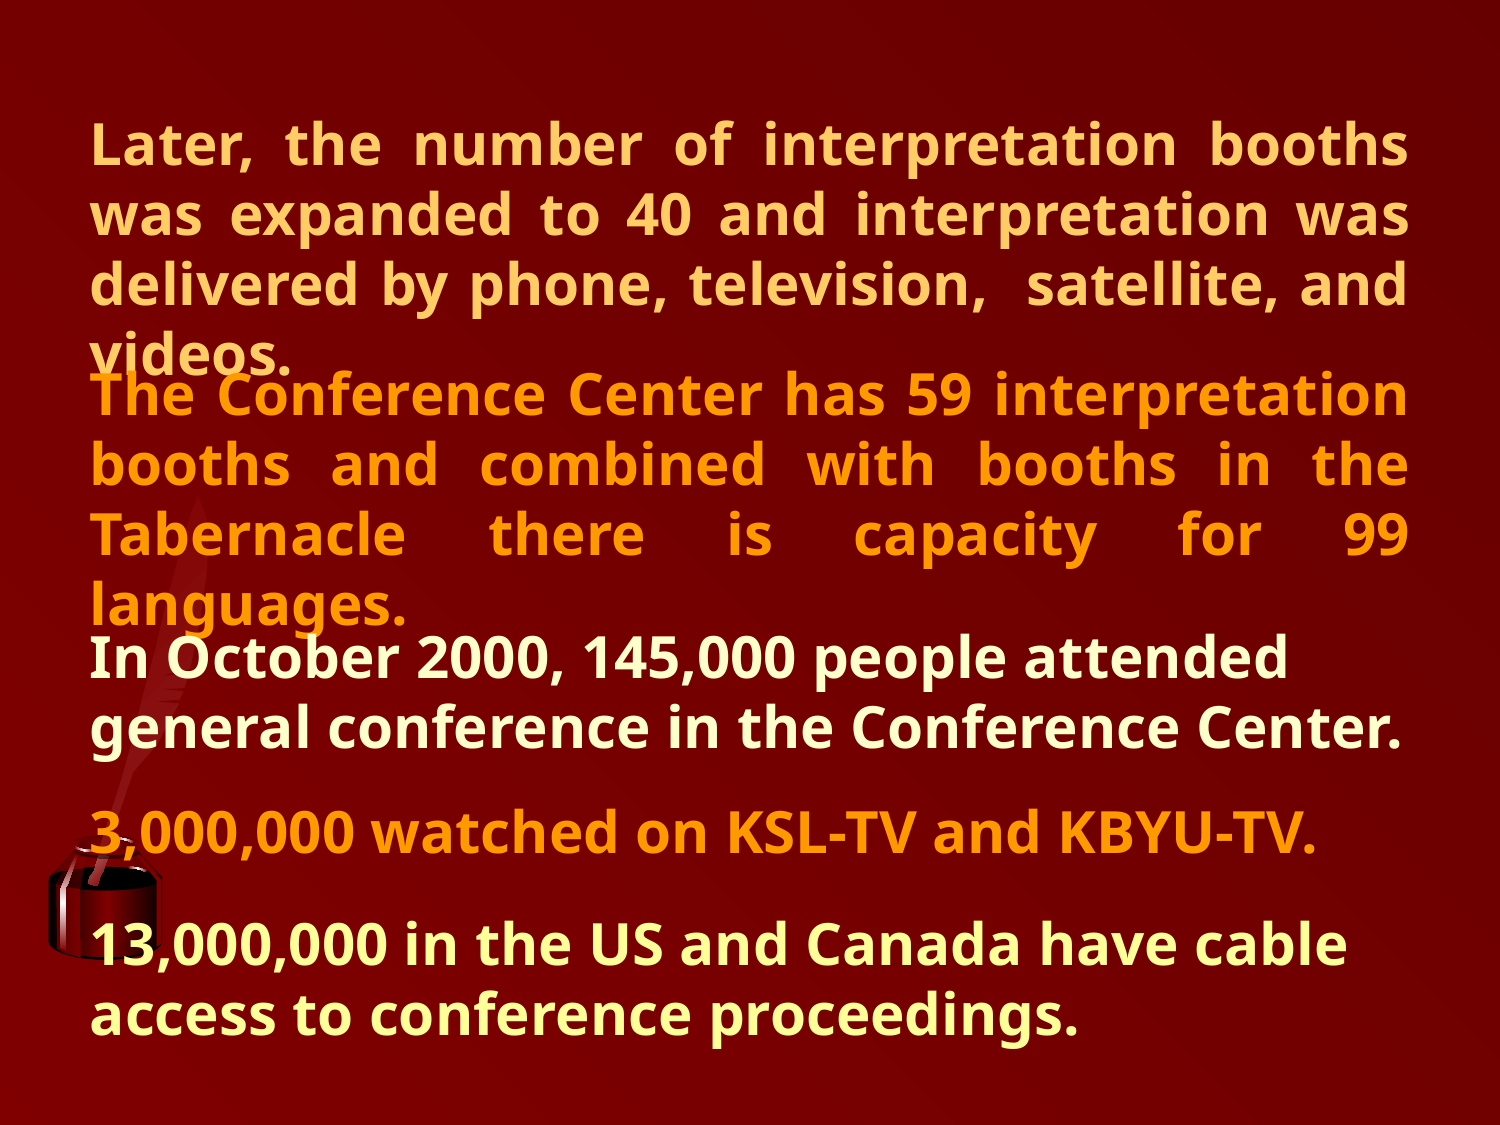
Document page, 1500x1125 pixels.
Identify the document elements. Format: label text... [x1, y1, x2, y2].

text_box Later, the number of interpretation booths was expanded to 40 and interpretation was delivered by phone, television, satellite, and videos. [74, 99, 1425, 349]
text_box 3,000,000 watched on KSL-TV and KBYU-TV. [74, 787, 1425, 873]
text_box 13,000,000 in the US and Canada have cable access to conference proceedings. [74, 899, 1438, 1055]
text_box The Conference Center has 59 interpretation booths and combined with booths in the Tabernacle there is capacity for 99 languages. [74, 349, 1425, 645]
text_box In October 2000, 145,000 people attended general conference in the Conference Center. [75, 612, 1463, 768]
